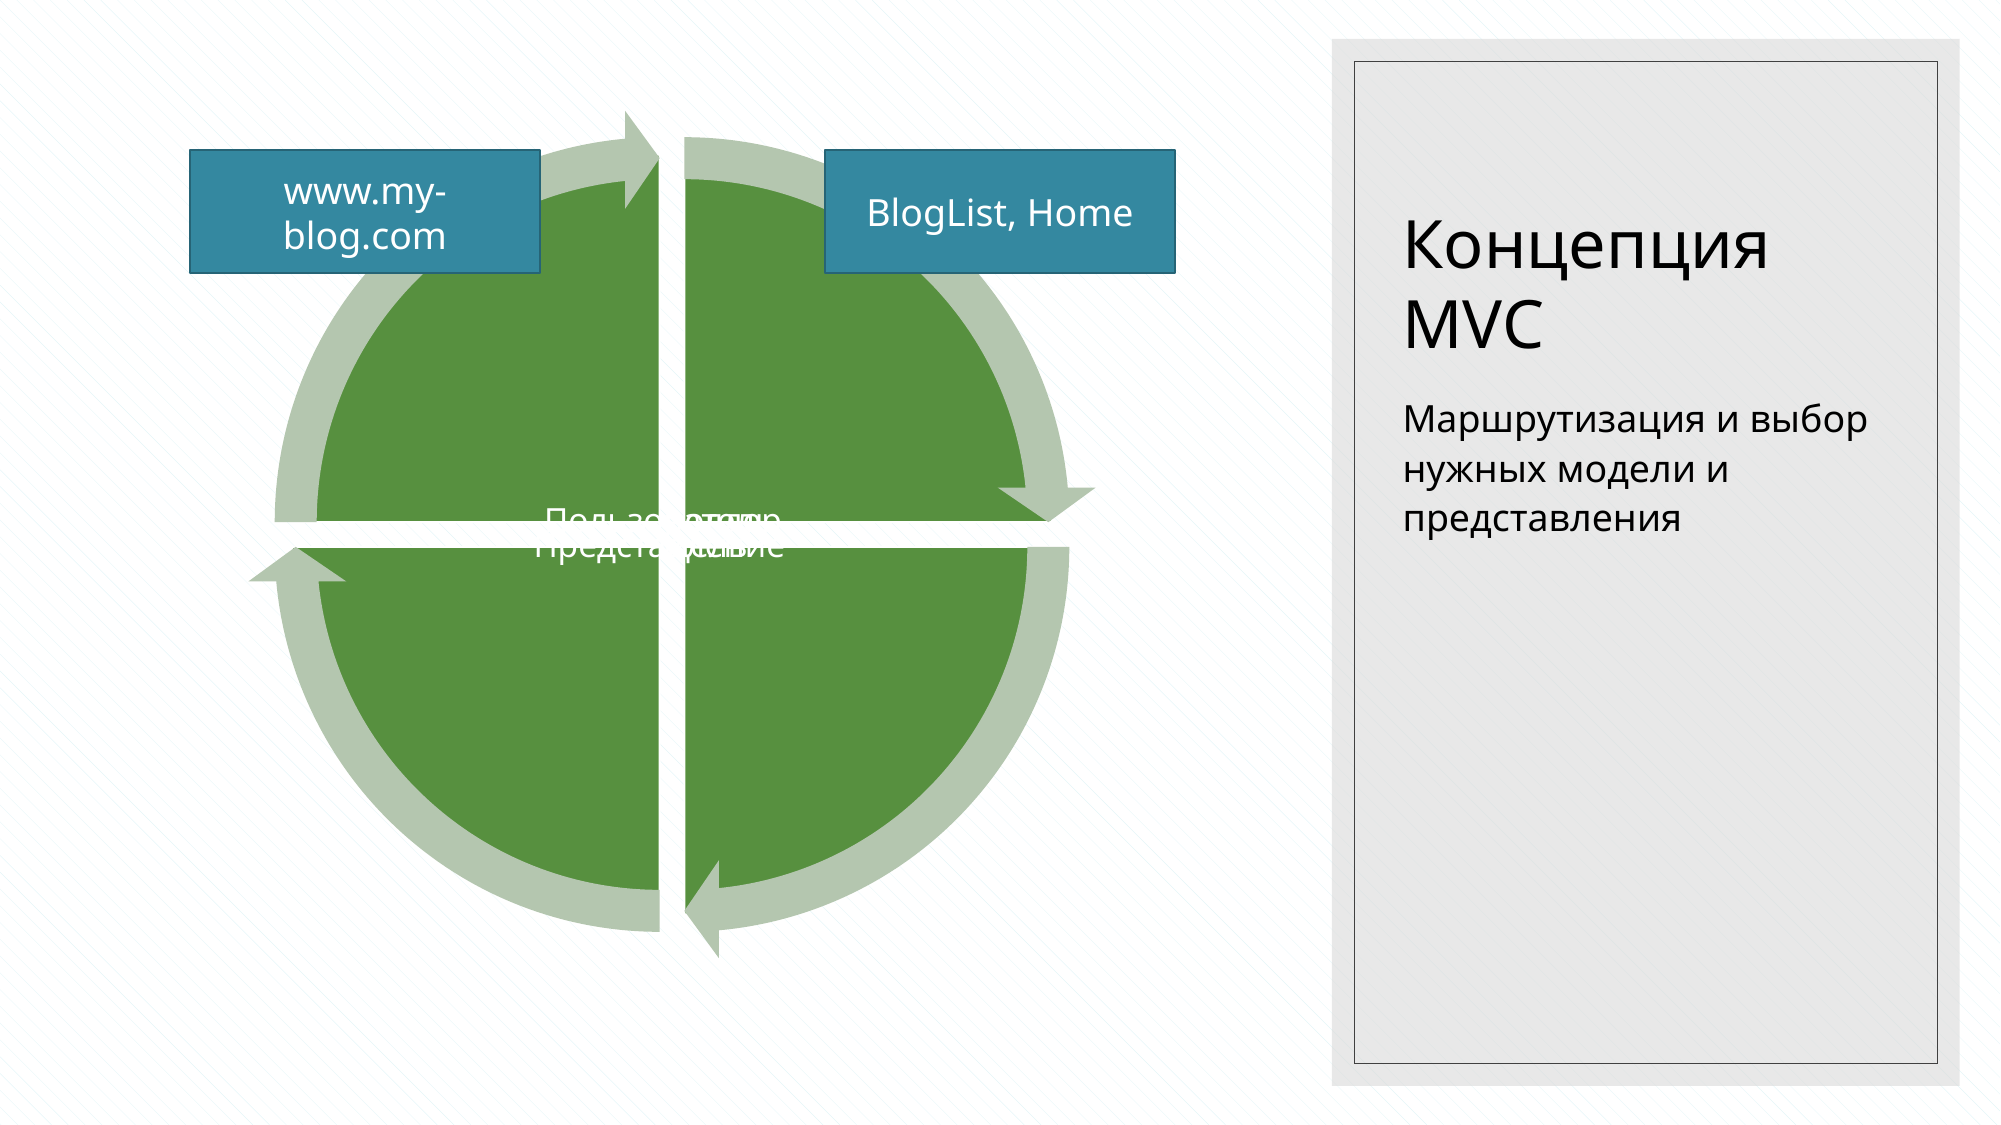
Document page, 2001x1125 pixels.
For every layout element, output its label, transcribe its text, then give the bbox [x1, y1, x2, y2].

title Концепция MVC [1387, 99, 1907, 370]
list Маршрутизация и выбор нужных модели и представления [1387, 383, 1907, 975]
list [112, 99, 1238, 975]
